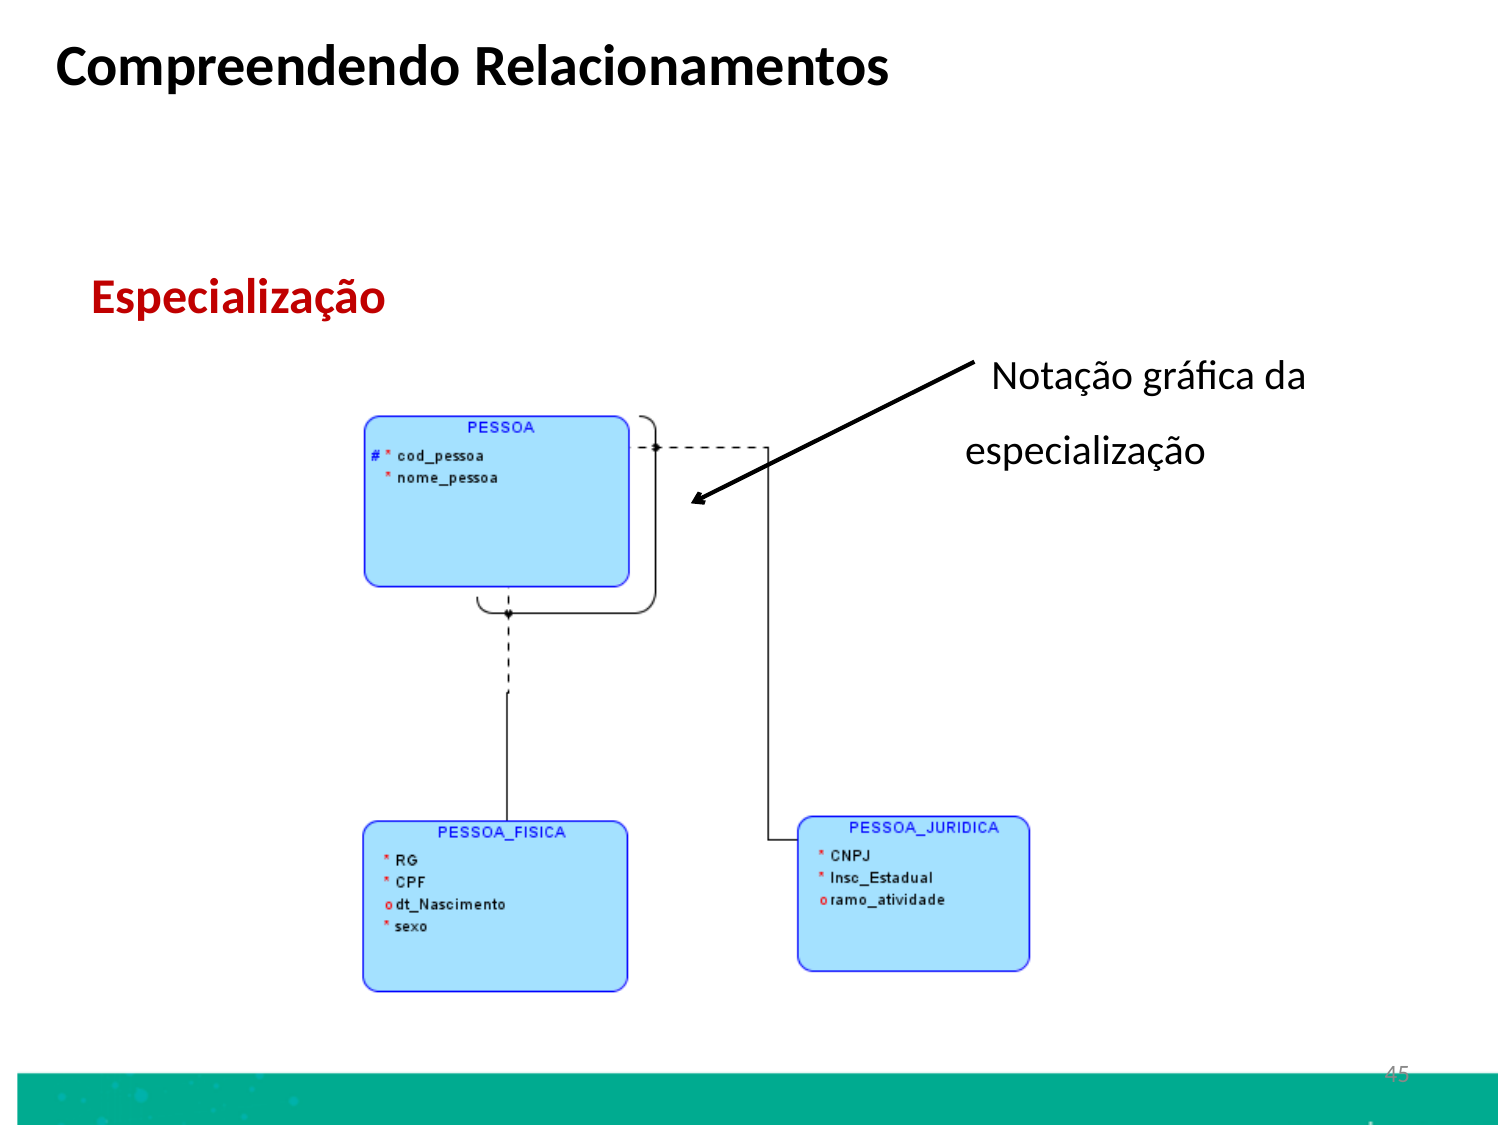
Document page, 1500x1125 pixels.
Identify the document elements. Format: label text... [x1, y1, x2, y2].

slide_number 45 [1074, 1042, 1425, 1103]
picture [2, 0, 1498, 1125]
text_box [690, 361, 975, 504]
text_box Compreendendo Relacionamentos [41, 22, 1392, 102]
text_box Especialização Notação gráfica da especialização [76, 255, 1471, 531]
